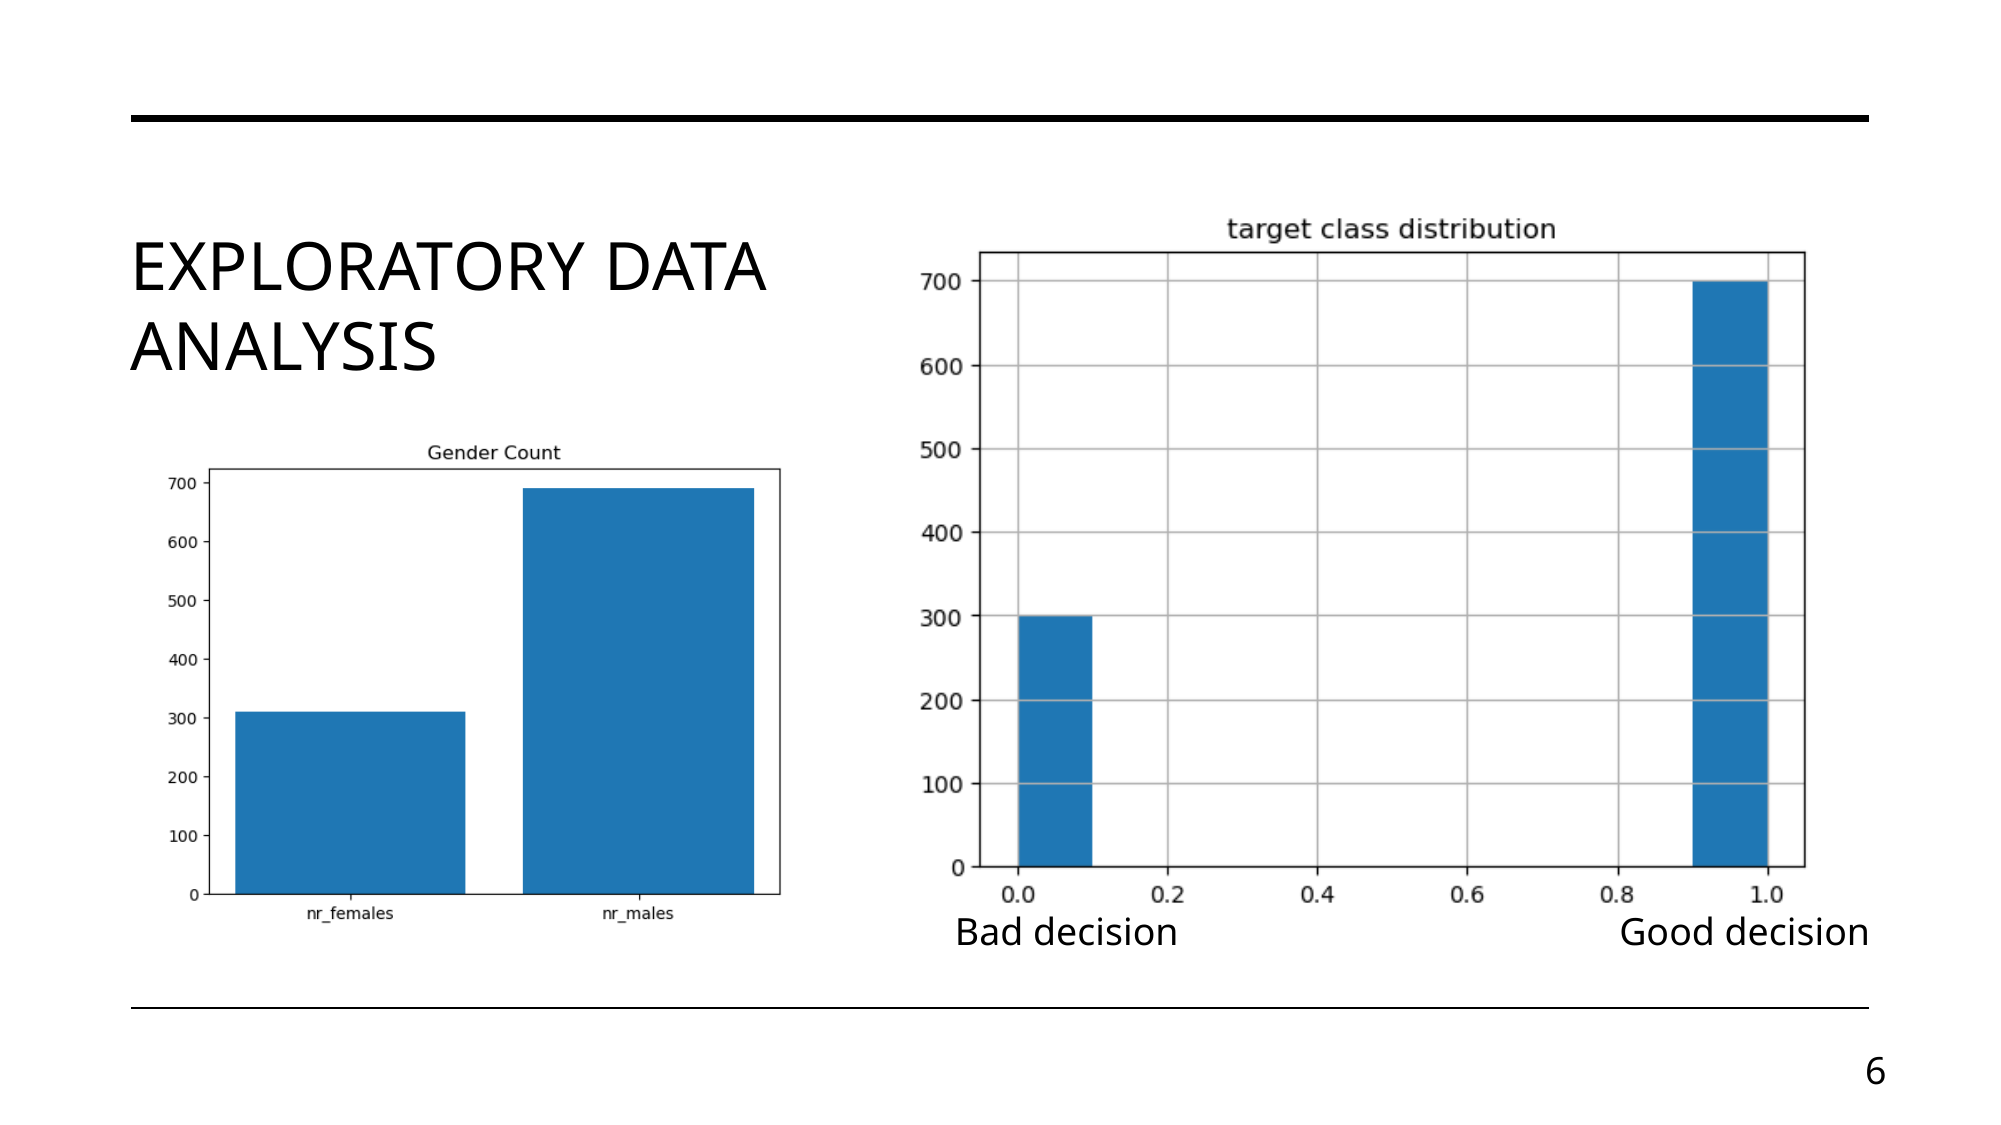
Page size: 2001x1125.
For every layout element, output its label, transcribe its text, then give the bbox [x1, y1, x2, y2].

text_box Good decision [1604, 900, 1911, 961]
picture [155, 433, 792, 933]
text_box Bad decision [940, 923, 1247, 961]
picture [903, 202, 1822, 923]
title Exploratory Data Analysis [115, 174, 789, 392]
slide_number 6 [1791, 1042, 1902, 1103]
